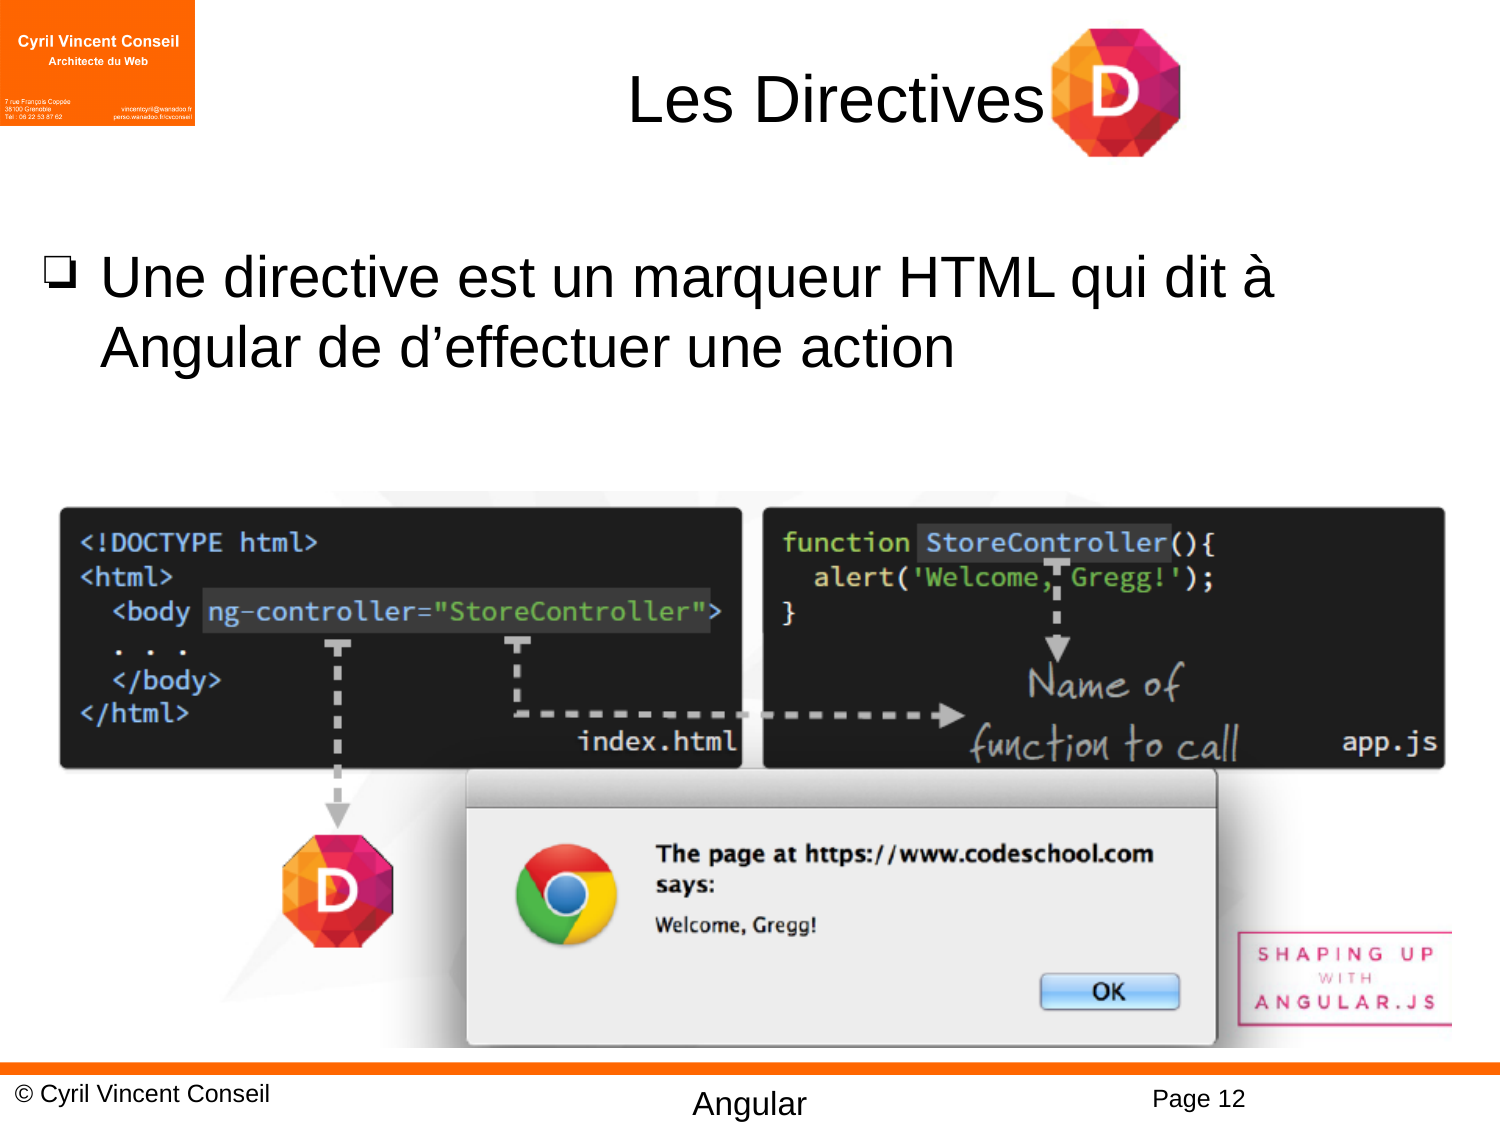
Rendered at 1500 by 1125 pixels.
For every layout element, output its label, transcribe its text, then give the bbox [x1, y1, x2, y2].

picture [0, 0, 195, 126]
title Les Directives [194, 2, 1480, 190]
picture [1045, 18, 1190, 165]
picture [48, 491, 1452, 1049]
list Une directive est un marqueur HTML qui dit à Angular de d’effectuer une action [29, 231, 1468, 1059]
